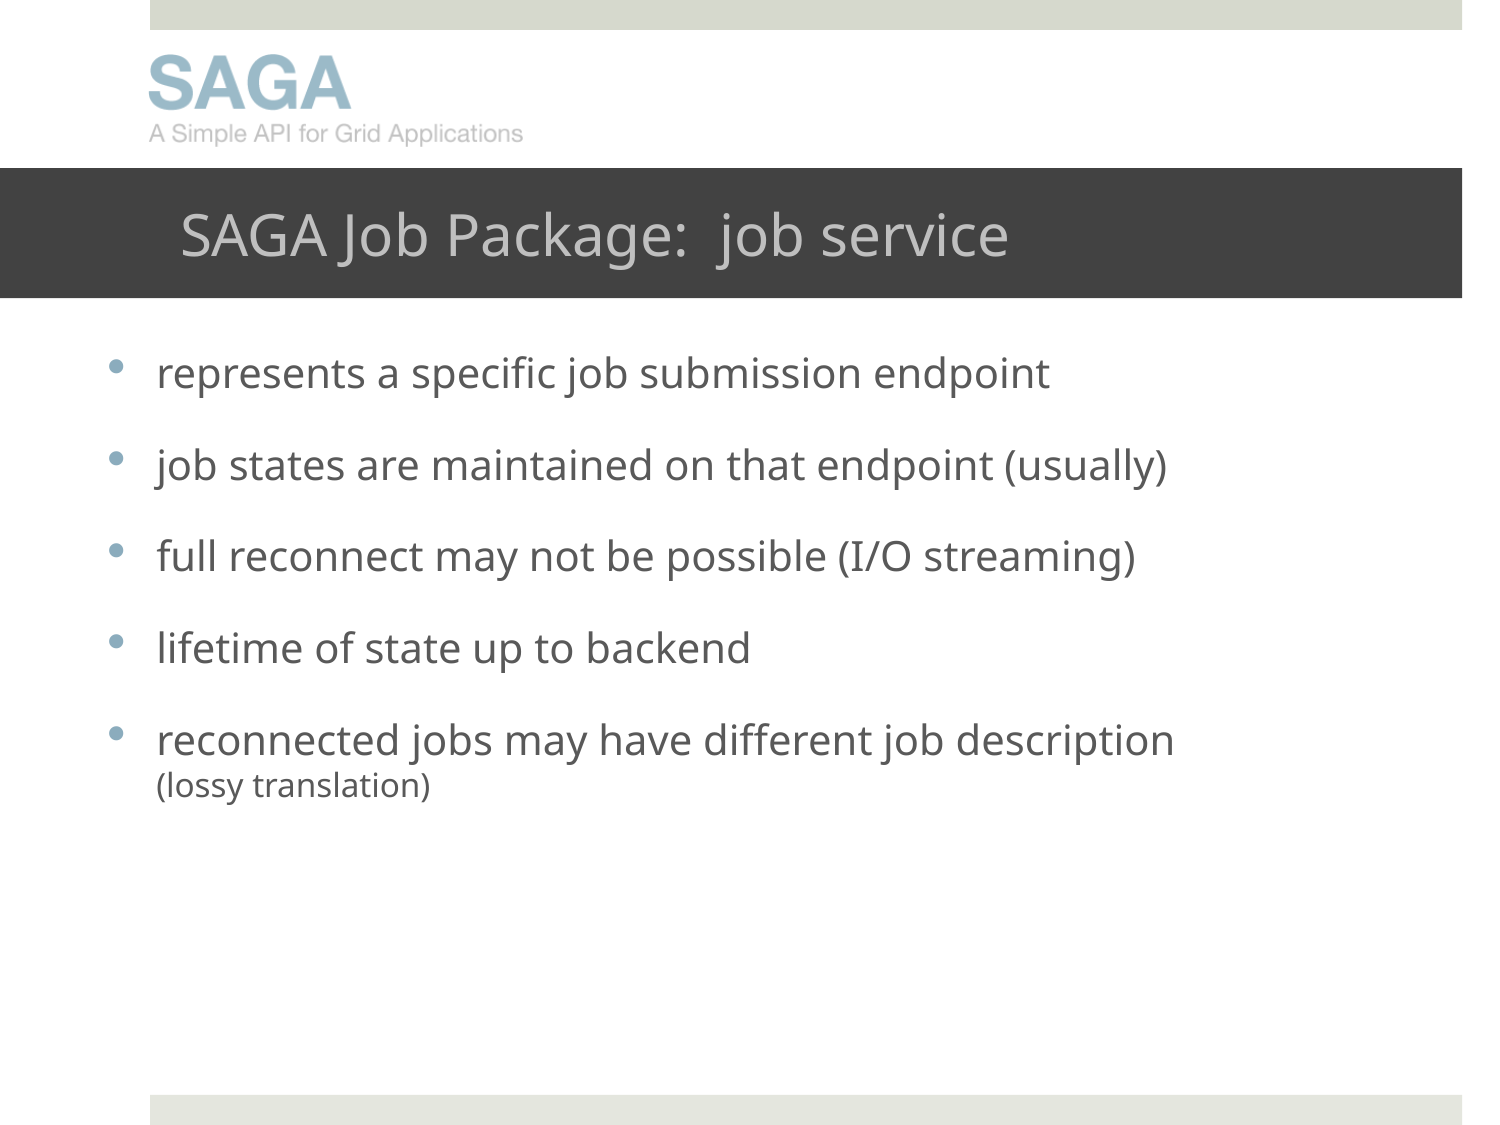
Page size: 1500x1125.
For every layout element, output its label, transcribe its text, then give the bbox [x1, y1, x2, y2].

title SAGA Job Package: job service [0, 168, 1463, 299]
picture [148, 54, 523, 147]
list represents a specific job submission endpoint job states are maintained on that endpoint (usually) full reconnect may not be possible (I/O streaming) lifetime of state up to backend reconnected jobs may have different job description (lossy translation) [94, 339, 1433, 1028]
